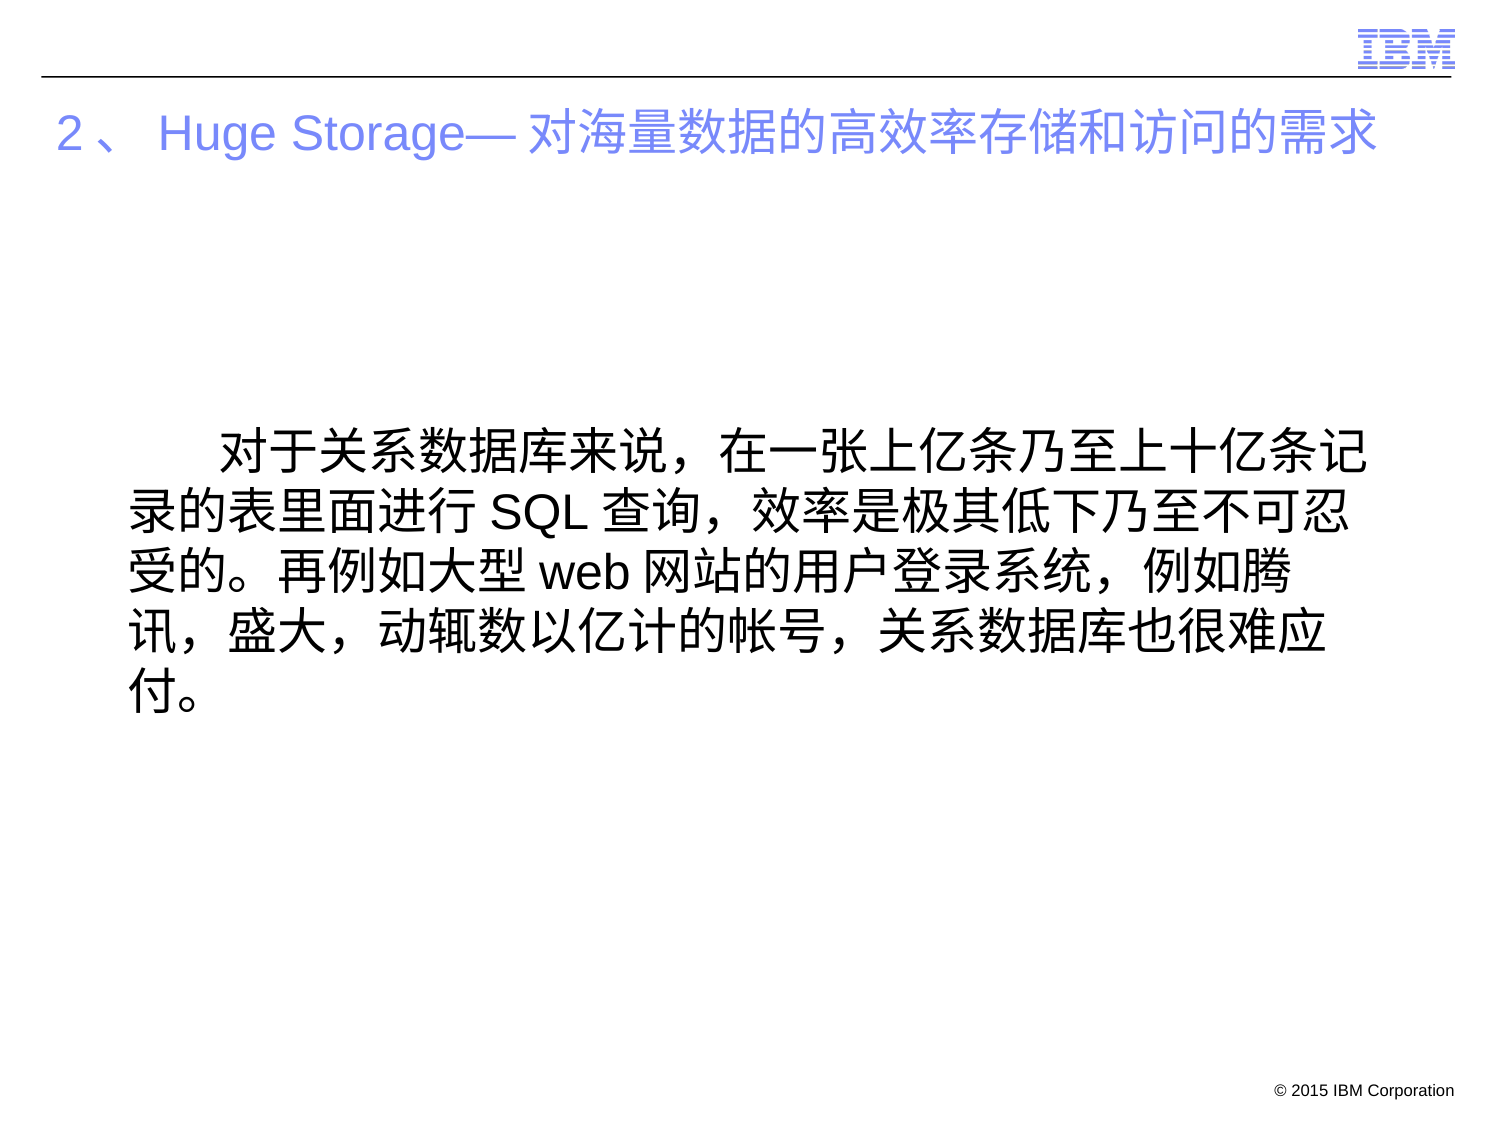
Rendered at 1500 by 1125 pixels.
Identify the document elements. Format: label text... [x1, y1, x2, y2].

picture [1358, 29, 1455, 69]
text_box 2、Huge Storage—对海量数据的高效率存储和访问的需求 [41, 99, 1447, 173]
text_box 对于关系数据库来说，在一张上亿条乃至上十亿条记录的表里面进行SQL查询，效率是极其低下乃至不可忍受的。再例如大型web网站的用户登录系统，例如腾讯，盛大，动辄数以亿计的帐号，关系数据库也很难应付。 [112, 231, 1388, 932]
